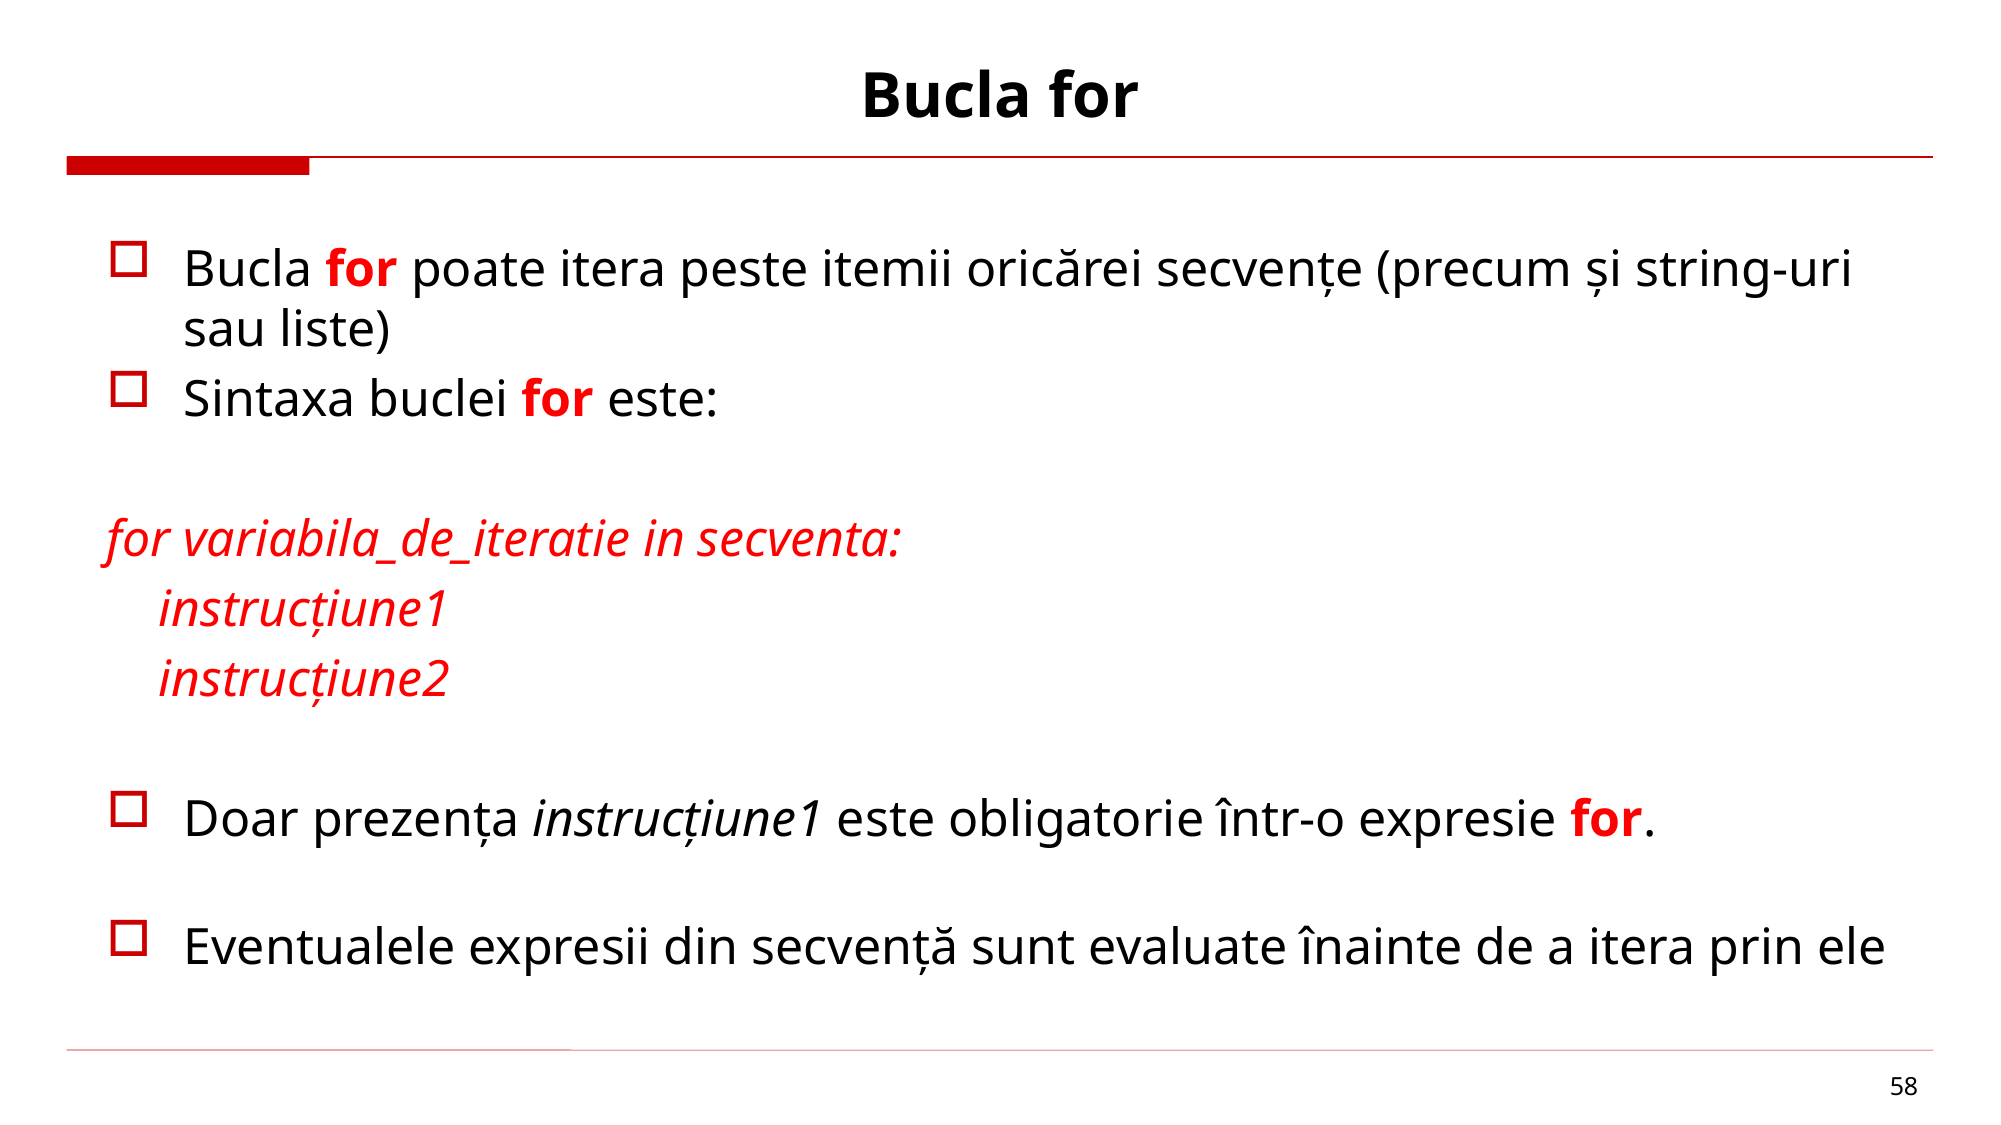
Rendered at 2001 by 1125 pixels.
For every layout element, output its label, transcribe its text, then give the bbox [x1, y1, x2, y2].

text_box Bucla for poate itera peste itemii oricărei secvențe (precum și string-uri sau liste) Sintaxa buclei for este: for variabila_de_iteratie in secventa: instrucțiune1 instrucțiune2 Doar prezența instrucțiune1 este obligatorie într-o expresie for. Eventualele expresii din secvență sunt evaluate înainte de a itera prin ele [91, 228, 1959, 386]
title Bucla for [66, 37, 1934, 138]
slide_number 58 [1833, 1062, 1934, 1113]
